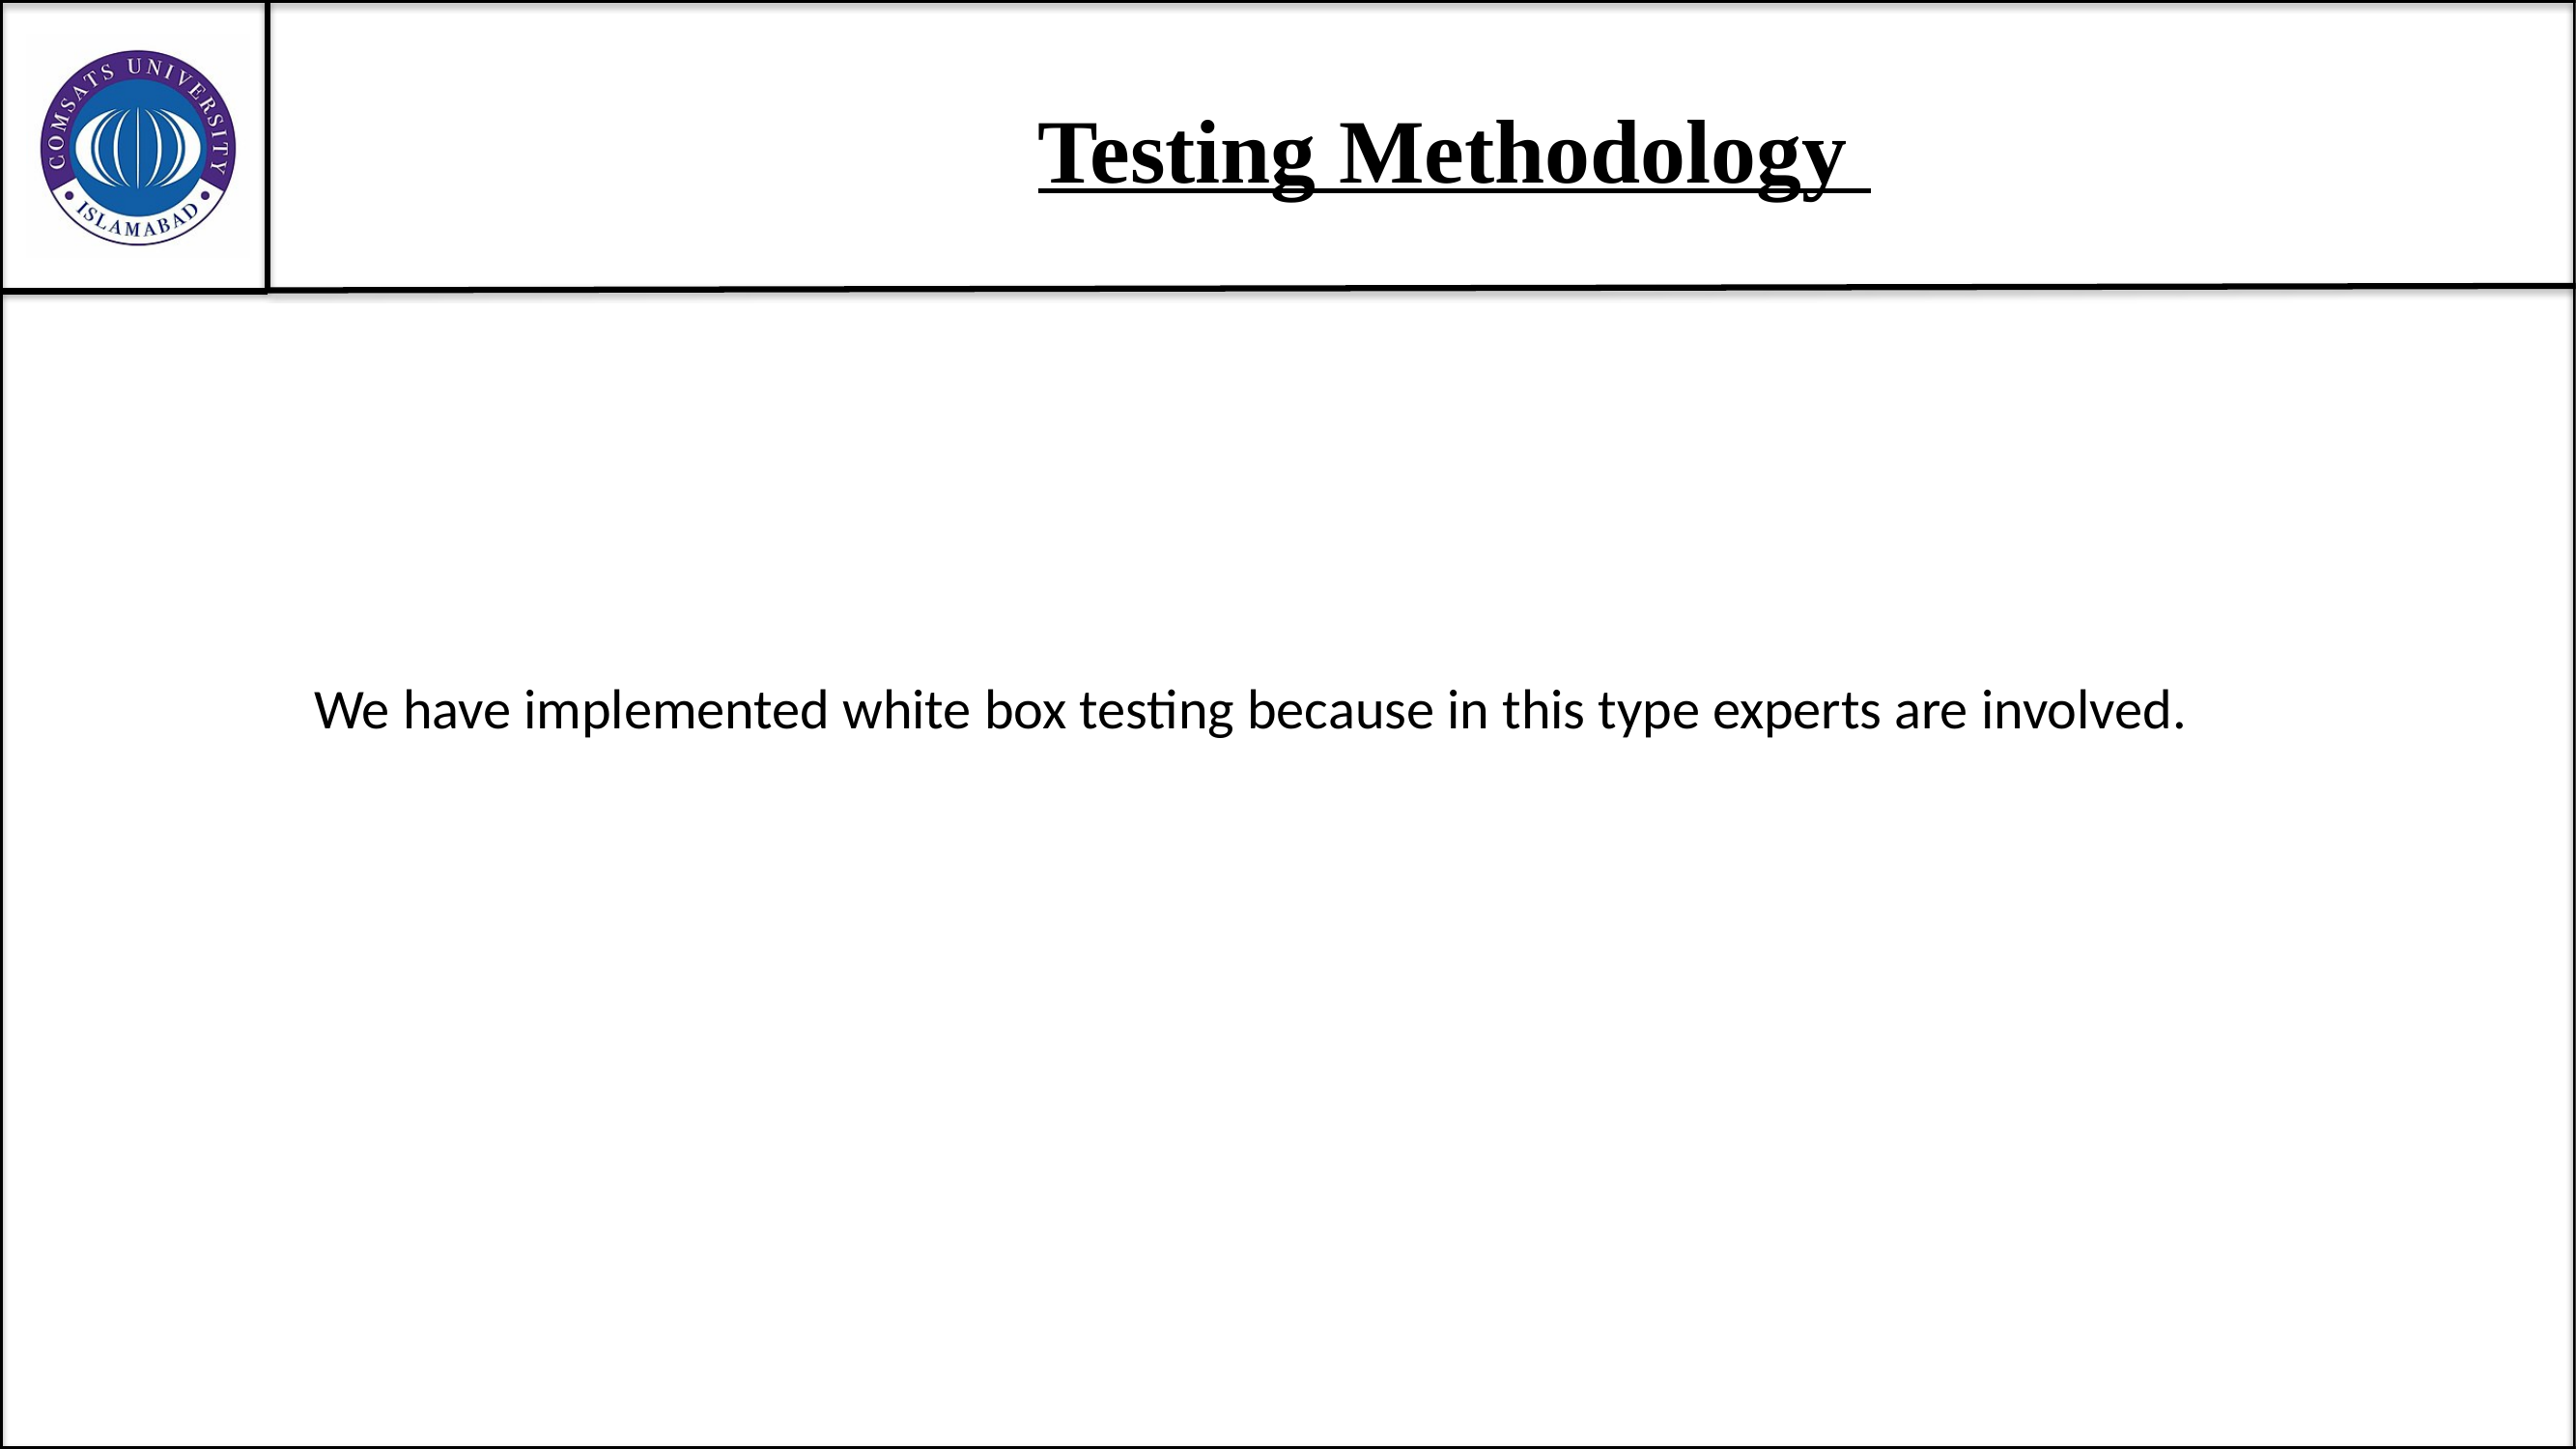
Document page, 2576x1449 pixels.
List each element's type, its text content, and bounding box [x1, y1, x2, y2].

text_box We have implemented white box testing because in this type experts are involved. [297, 664, 2556, 907]
picture [26, 34, 250, 258]
title Testing Methodology [389, 84, 2520, 266]
